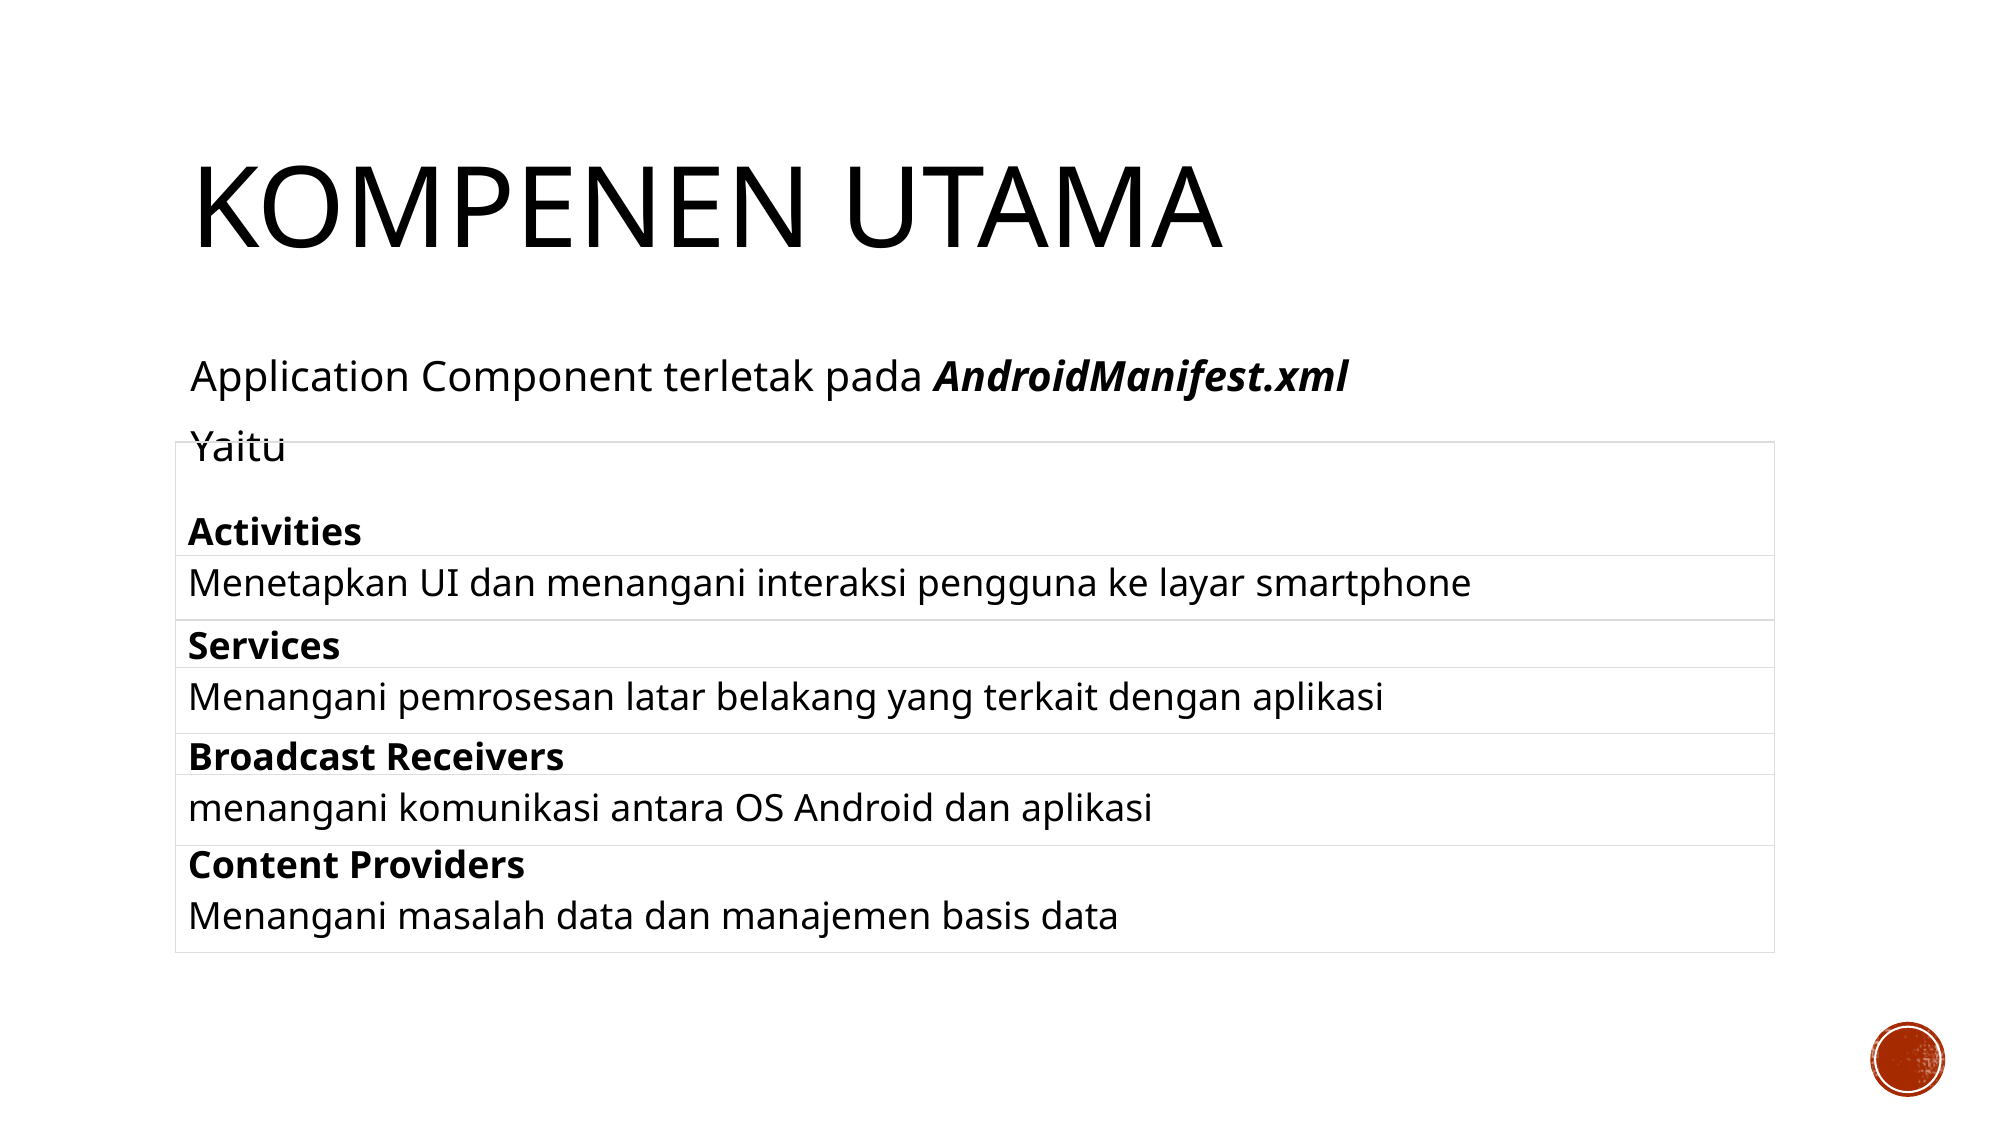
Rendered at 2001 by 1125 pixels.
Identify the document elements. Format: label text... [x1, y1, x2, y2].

list Application Component terletak pada AndroidManifest.xml Yaitu [175, 348, 1826, 1013]
table_header Services Menangani pemrosesan latar belakang yang terkait dengan aplikasi [176, 556, 1774, 667]
table_header Activities Menetapkan UI dan menangani interaksi pengguna ke layar smartphone [176, 443, 1774, 555]
title Kompenen Utama [175, 79, 1826, 344]
table_header Content Providers Menangani masalah data dan manajemen basis data [176, 775, 1774, 952]
table_header Broadcast Receivers menangani komunikasi antara OS Android dan aplikasi [176, 668, 1774, 774]
